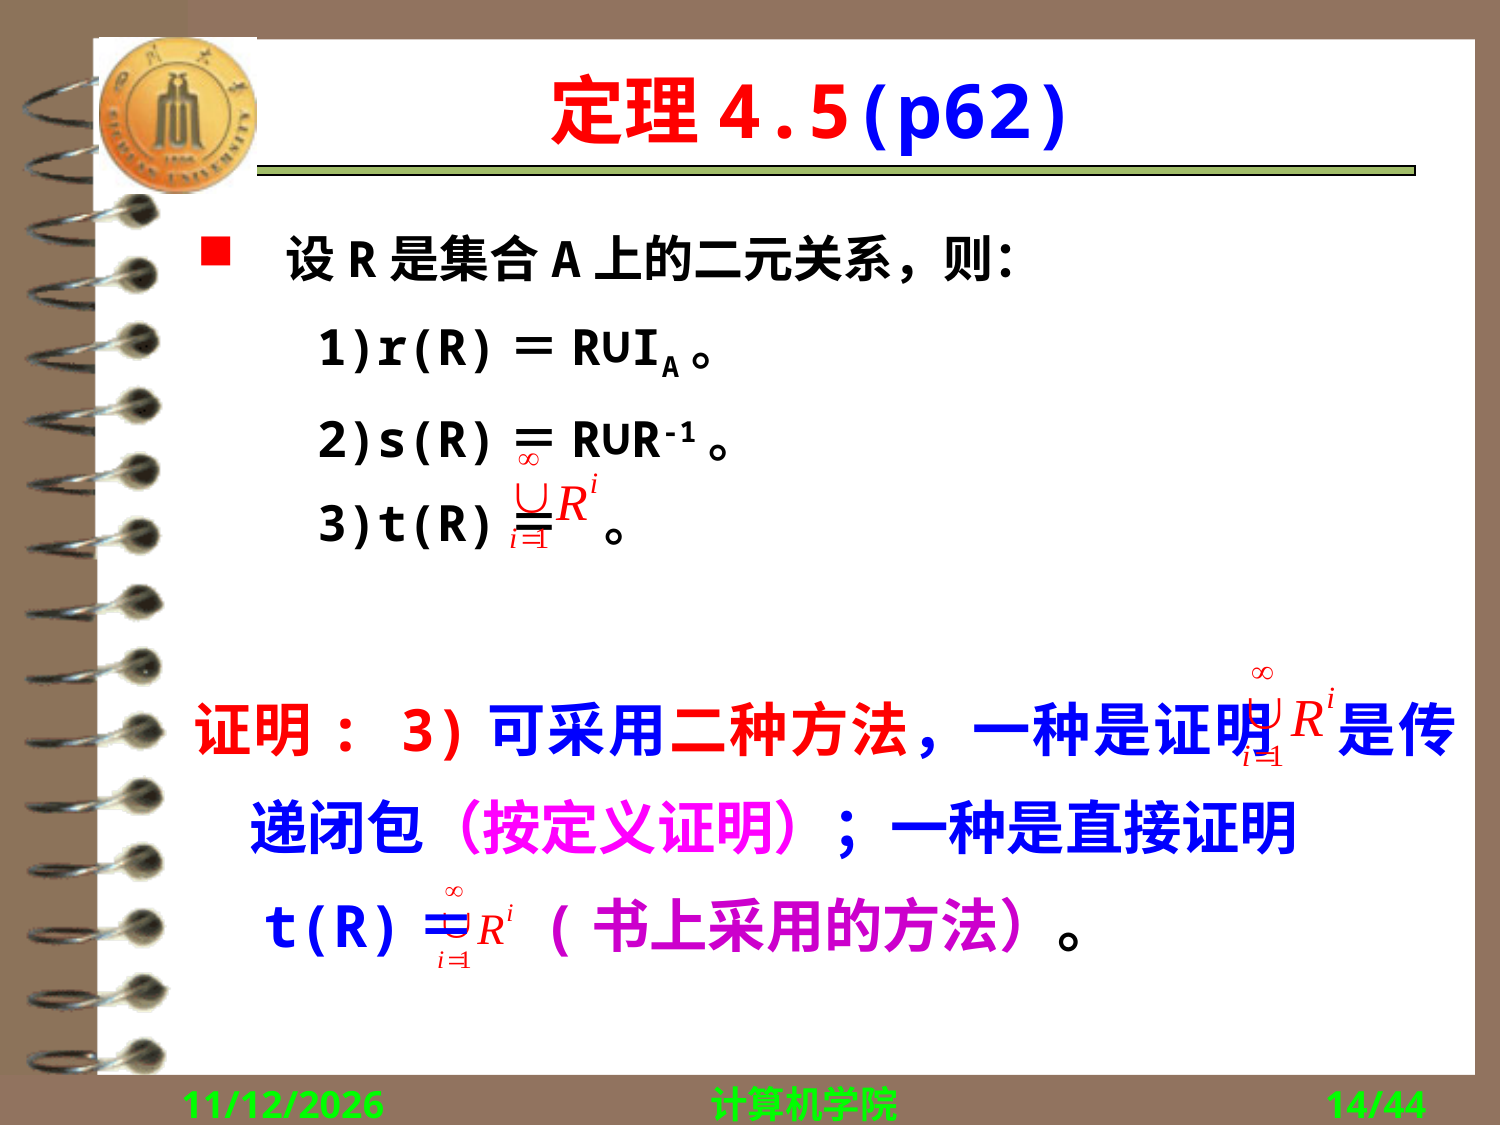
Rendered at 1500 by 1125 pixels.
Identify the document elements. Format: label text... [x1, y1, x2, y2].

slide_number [166, 1073, 479, 1100]
title 定理4.5(p62) [212, 50, 1415, 168]
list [1234, 644, 1343, 776]
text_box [501, 432, 606, 558]
footer 计算机学院 [479, 1073, 1128, 1100]
text_box 证明: 3)可采用二种方法，一种是证明 是传递闭包（按定义证明）；一种是直接证明 t(R)＝ (书上采用的方法）。 [187, 658, 1463, 965]
slide_number 14/44 [1128, 1073, 1442, 1100]
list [430, 869, 520, 977]
text_box 设R是集合A上的二元关系，则： 1)r(R)＝R∪IA。 2)s(R)＝R∪R-1。 3)t(R)＝ 。 [183, 196, 1436, 644]
picture [0, 0, 257, 1075]
